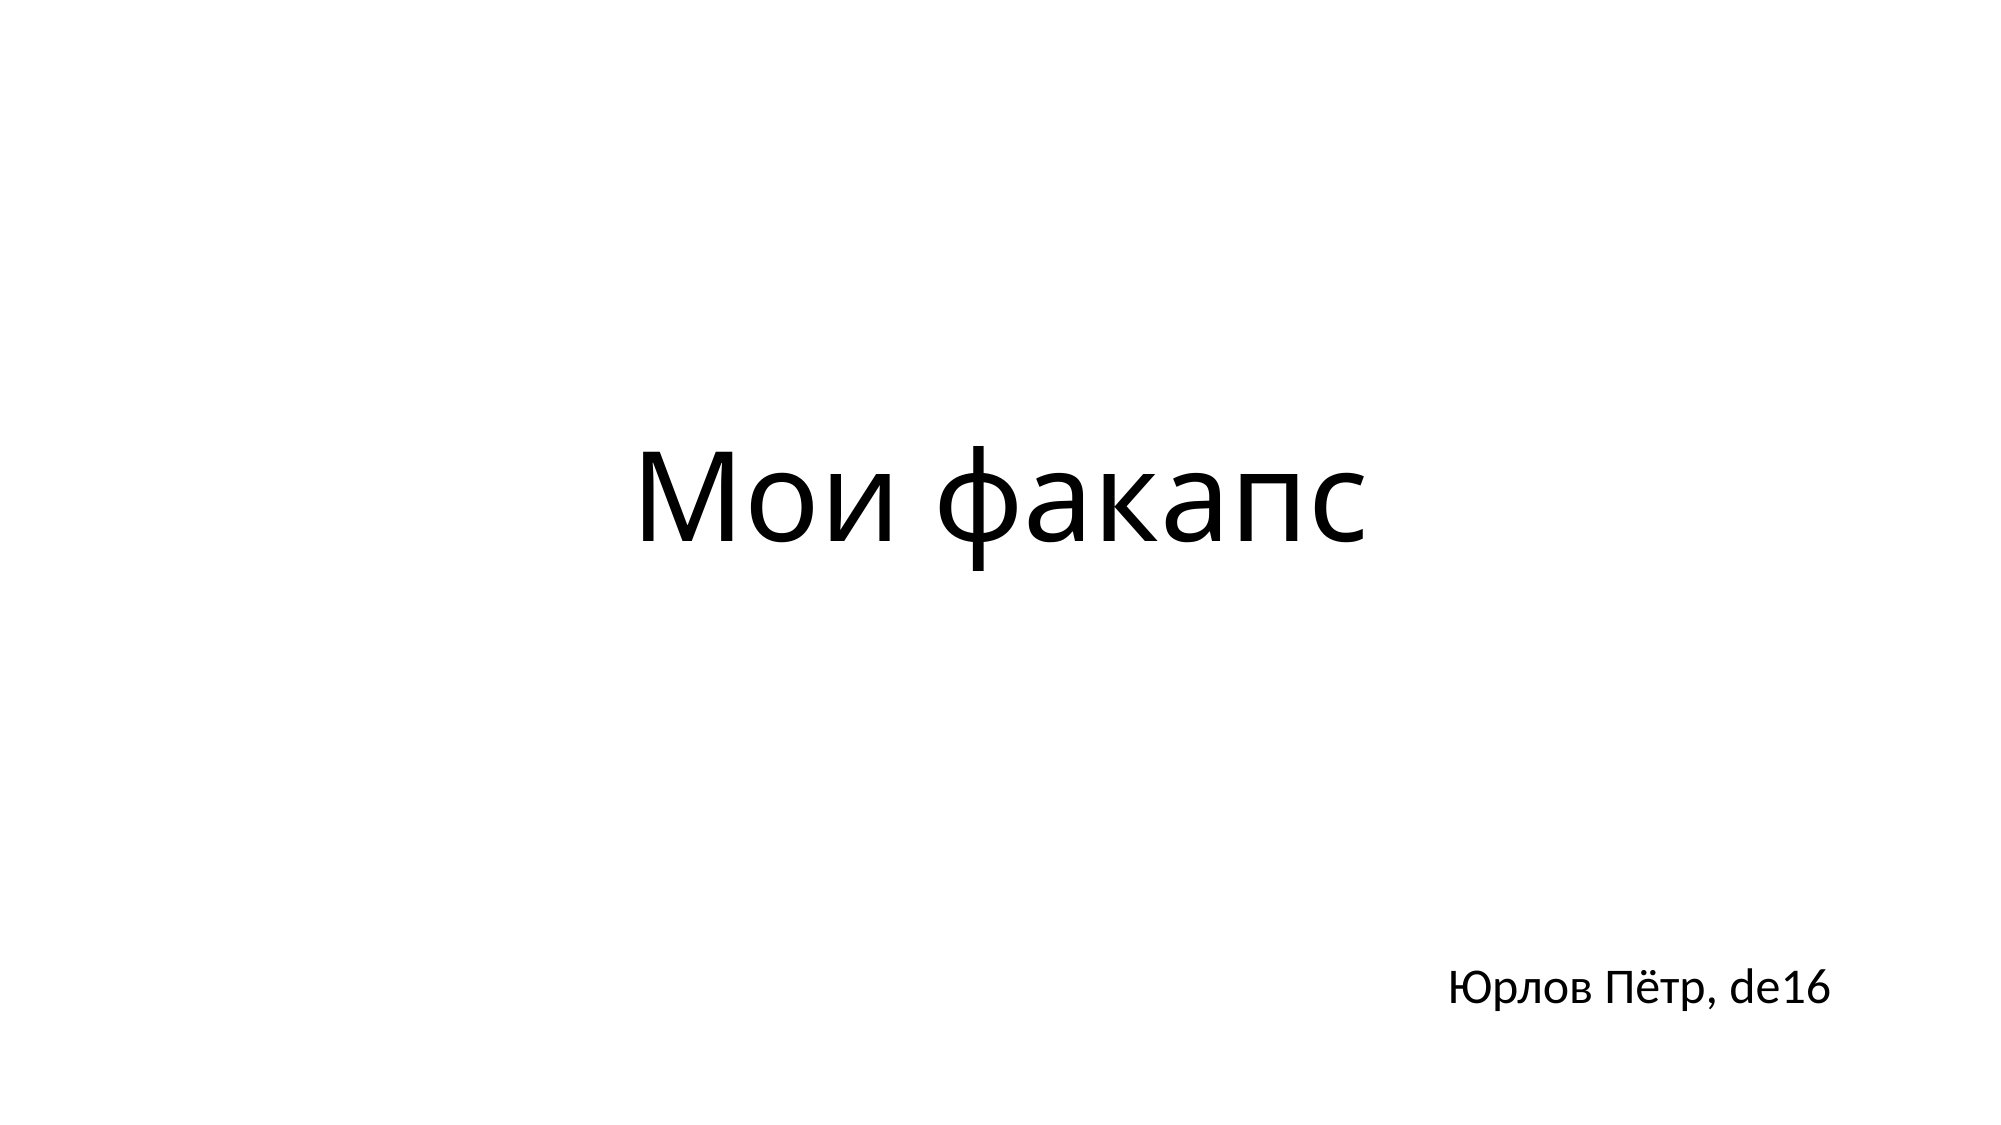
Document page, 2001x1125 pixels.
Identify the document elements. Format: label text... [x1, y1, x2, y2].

title Мои факапс [249, 184, 1750, 576]
subtitle Юрлов Пётр, de16 [1393, 952, 1886, 1025]
